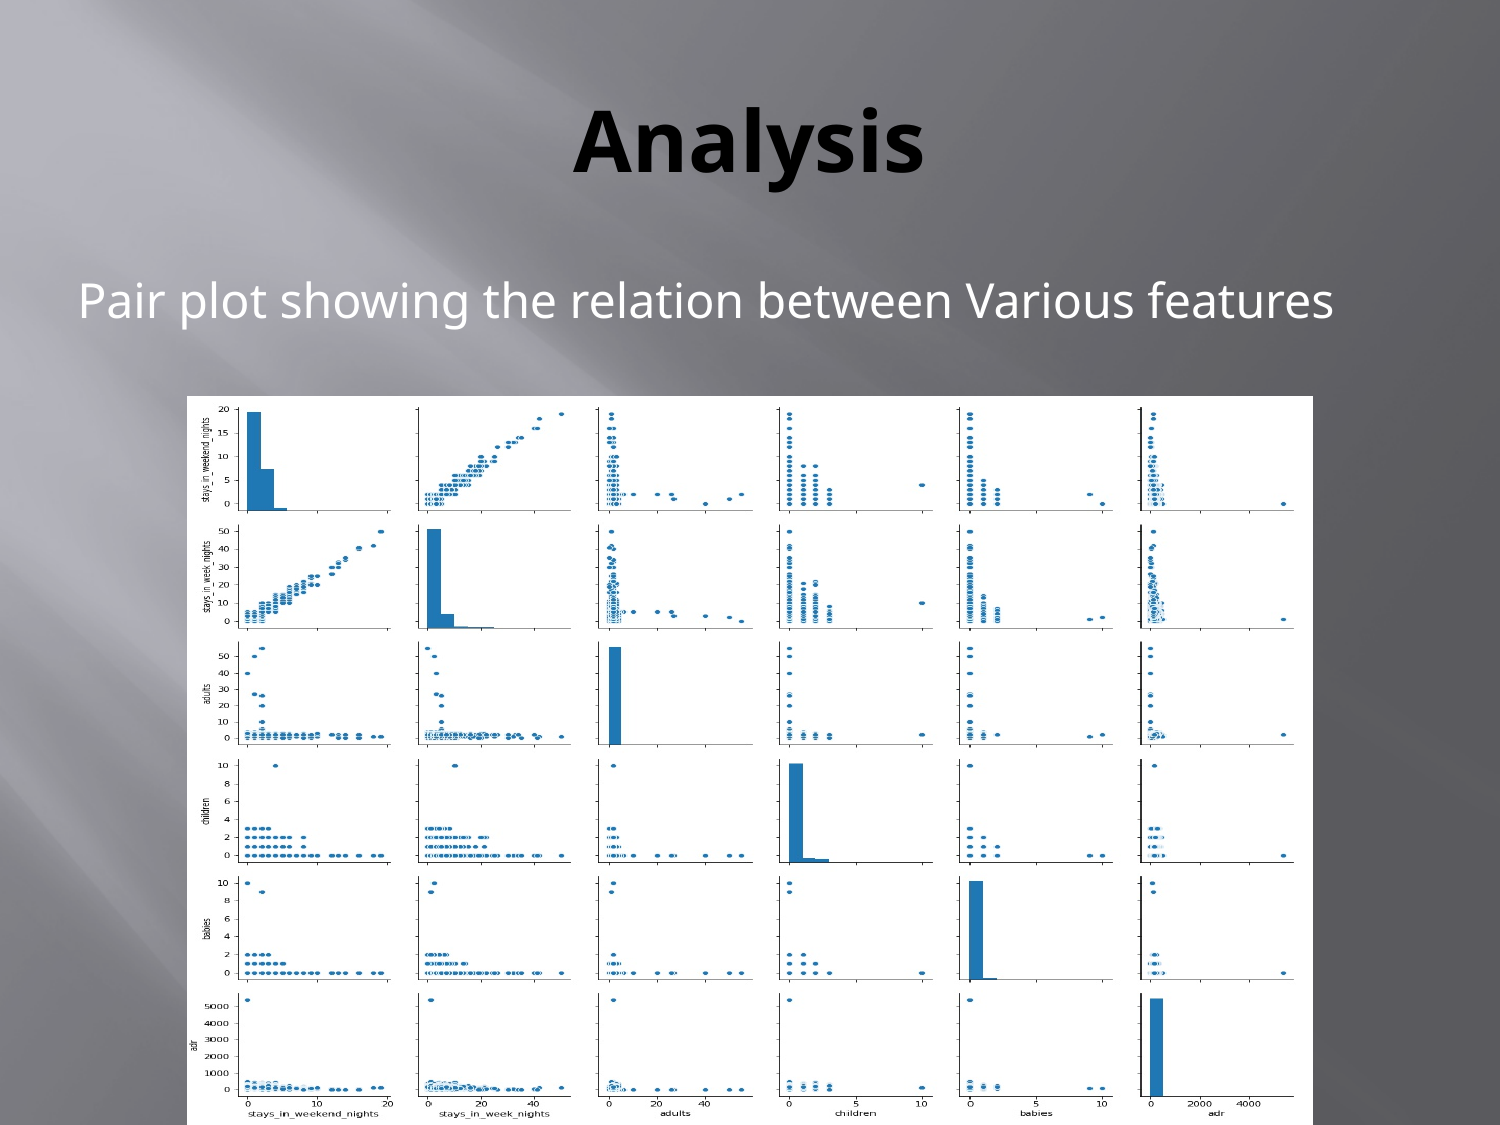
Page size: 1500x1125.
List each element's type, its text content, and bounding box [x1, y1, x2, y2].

picture [187, 396, 1313, 1125]
title Analysis [75, 45, 1425, 233]
list Pair plot showing the relation between Various features [62, 262, 1425, 388]
